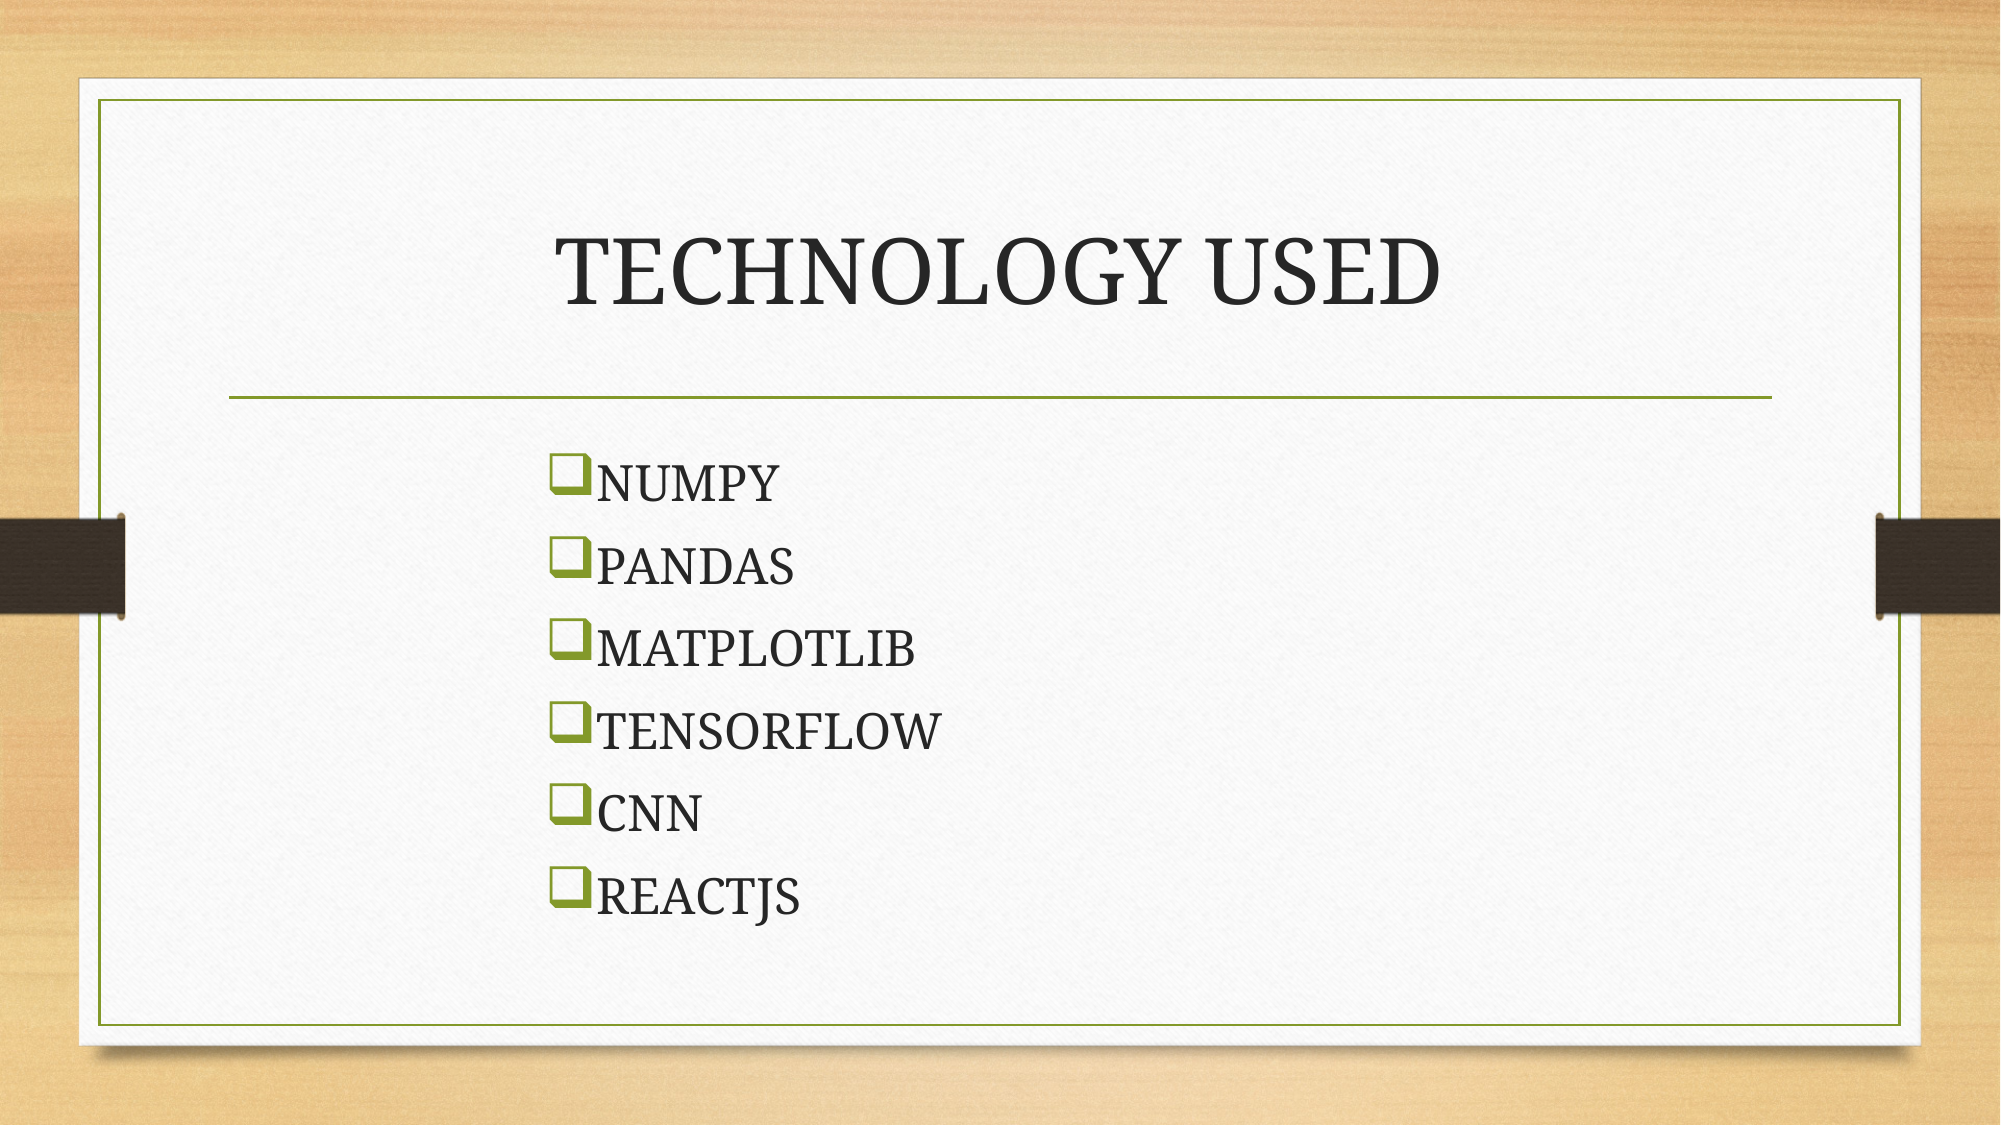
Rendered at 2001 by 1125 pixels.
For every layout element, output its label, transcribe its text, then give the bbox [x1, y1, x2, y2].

picture [0, 0, 2001, 1125]
list NUMPY PANDAS MATPLOTLIB TENSORFLOW CNN REACTJS [530, 444, 2000, 989]
title TECHNOLOGY USED [212, 161, 1788, 375]
